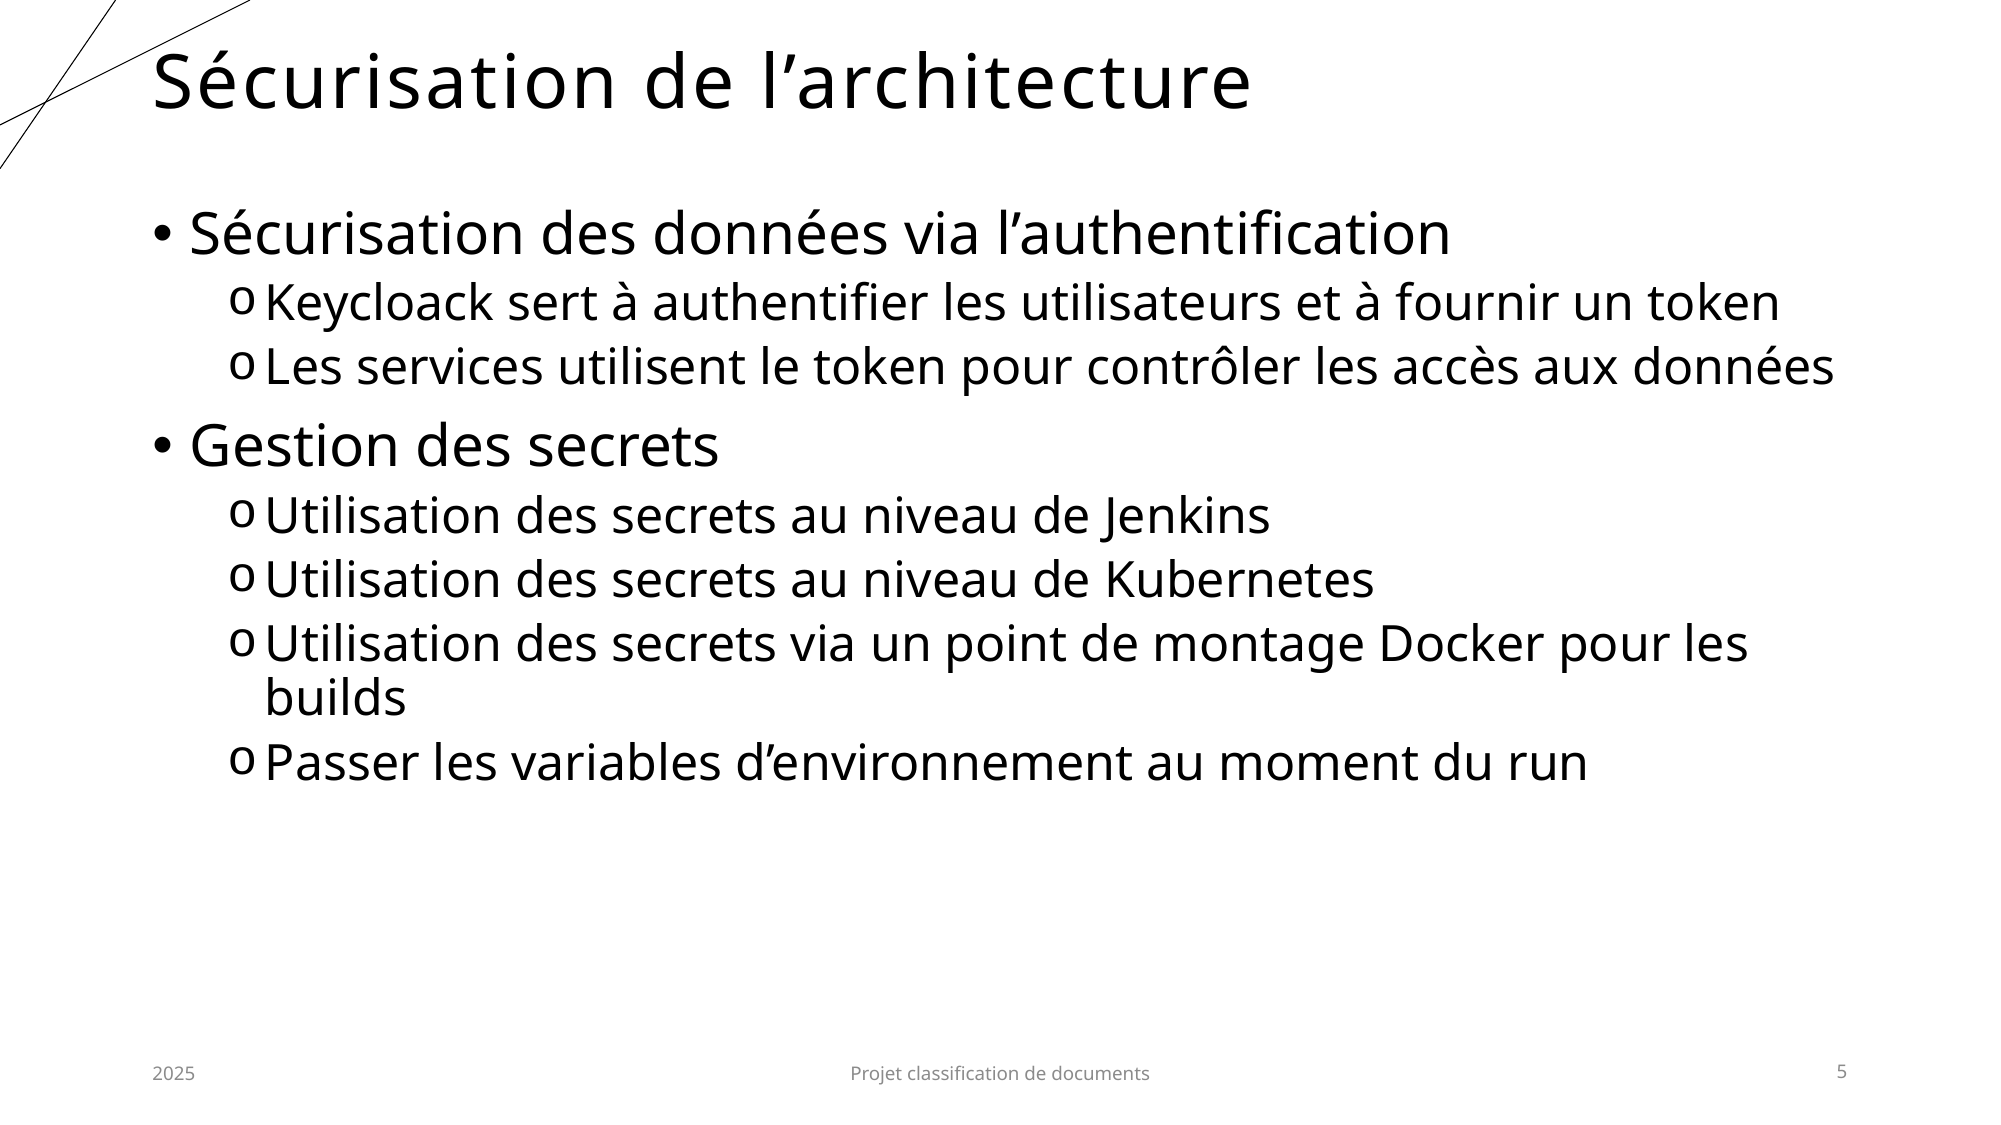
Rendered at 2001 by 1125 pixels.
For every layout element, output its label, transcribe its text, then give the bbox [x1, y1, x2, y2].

footer Projet classification de documents [662, 1042, 1338, 1103]
slide_number 5 [1412, 1042, 1863, 1103]
list Sécurisation des données via l’authentification Keycloack sert à authentifier les utilisateurs et à fournir un token Les services utilisent le token pour contrôler les accès aux données Gestion des secrets Utilisation des secrets au niveau de Jenkins Utilisation des secrets au niveau de Kubernetes Utilisation des secrets via un point de montage Docker pour les builds Passer les variables d’environnement au moment du run [137, 196, 1904, 1001]
slide_number 2025 [137, 1042, 588, 1103]
title Sécurisation de l’architecture [137, 36, 1936, 133]
